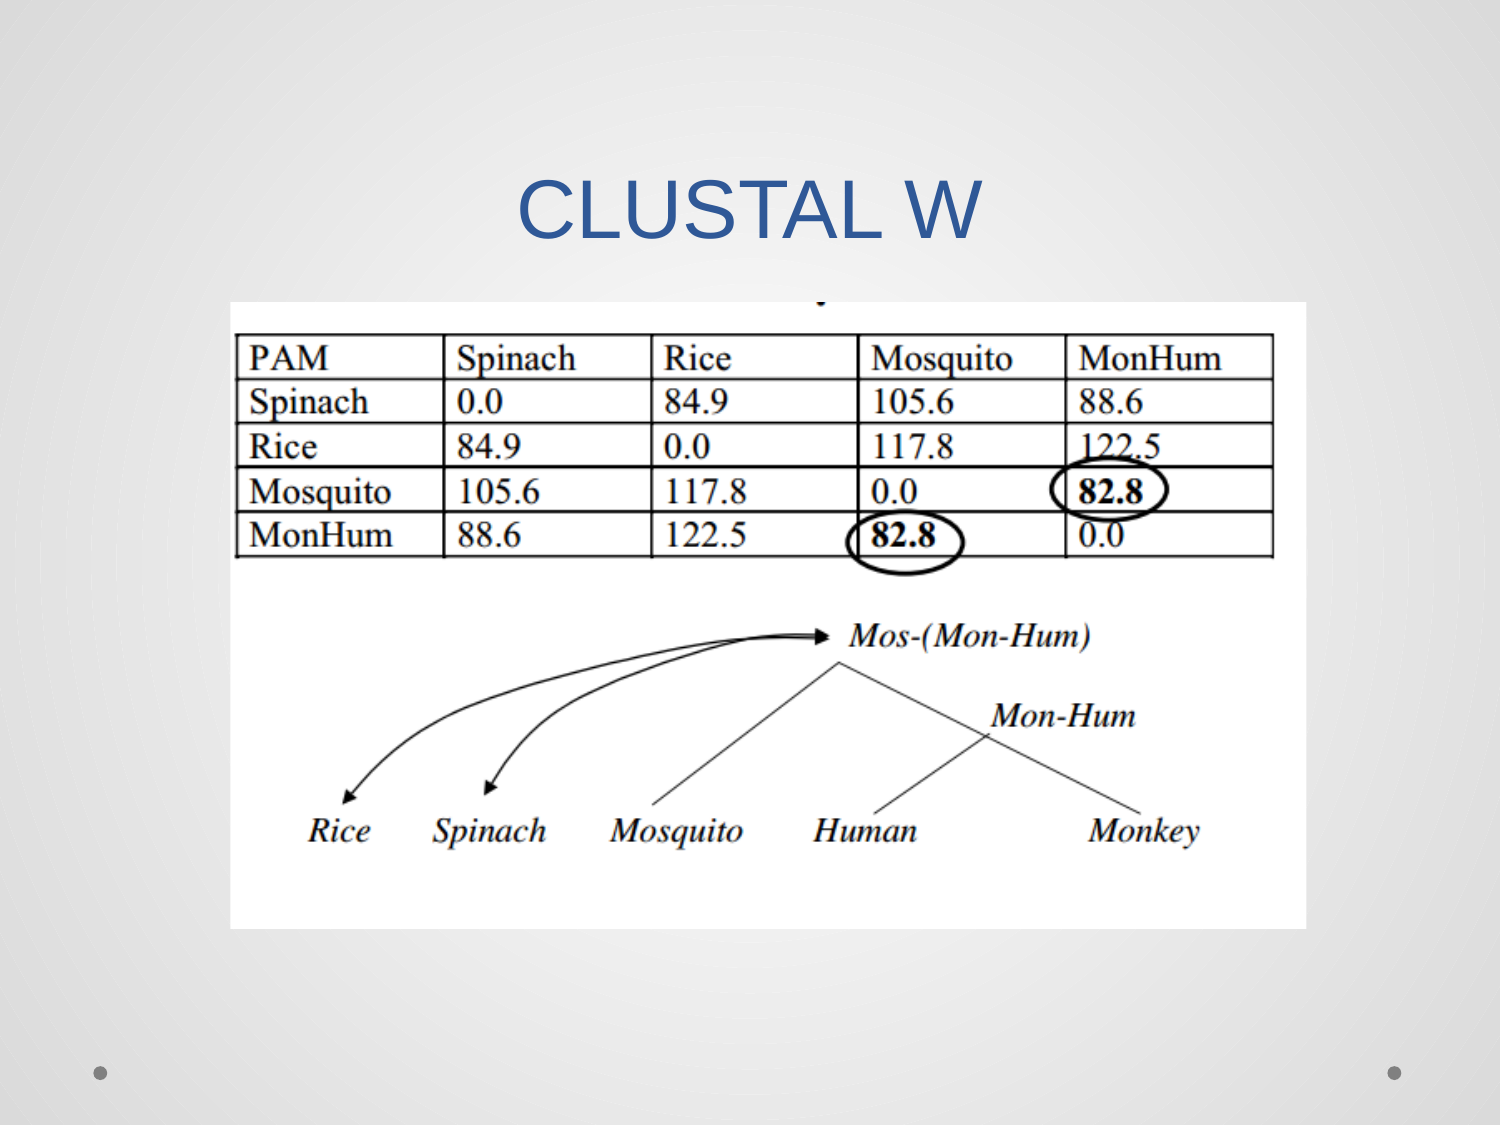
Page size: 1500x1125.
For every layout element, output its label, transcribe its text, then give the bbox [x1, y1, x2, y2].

title CLUSTAL W [75, 125, 1425, 263]
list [229, 302, 1307, 929]
